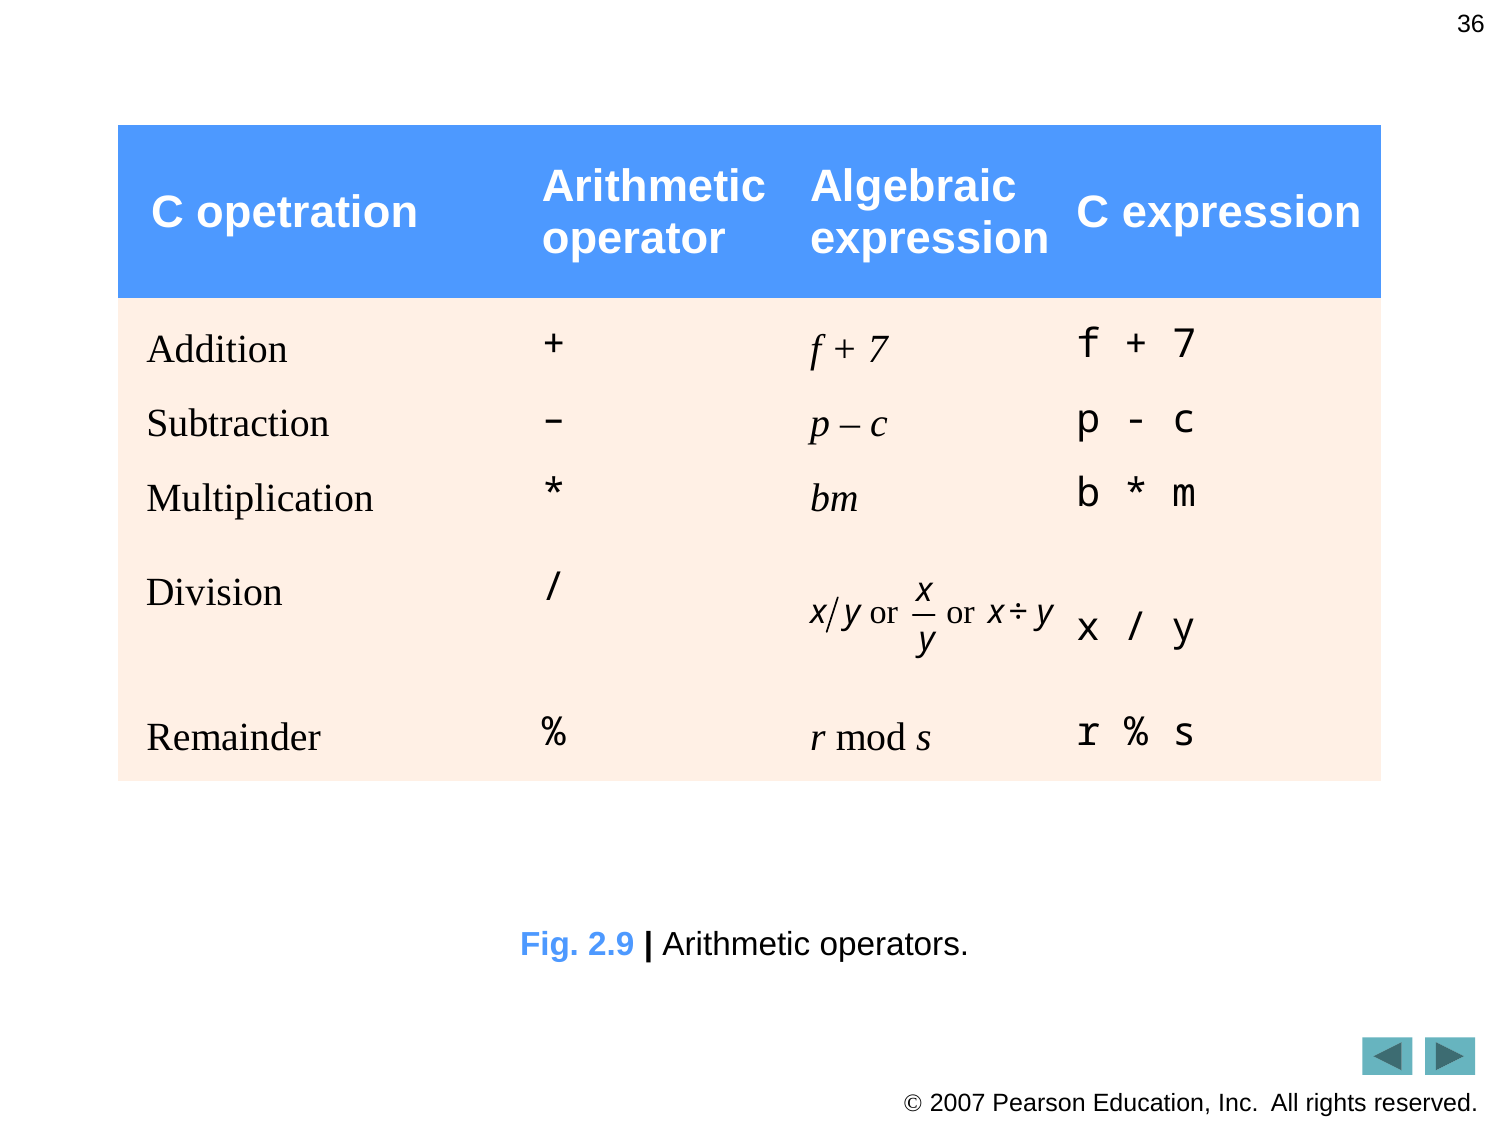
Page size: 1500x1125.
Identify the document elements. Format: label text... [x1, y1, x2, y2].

slide_number 36 [1149, 0, 1500, 79]
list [73, 124, 1425, 821]
text_box Fig. 2.9 | Arithmetic operators. [37, 924, 1462, 971]
